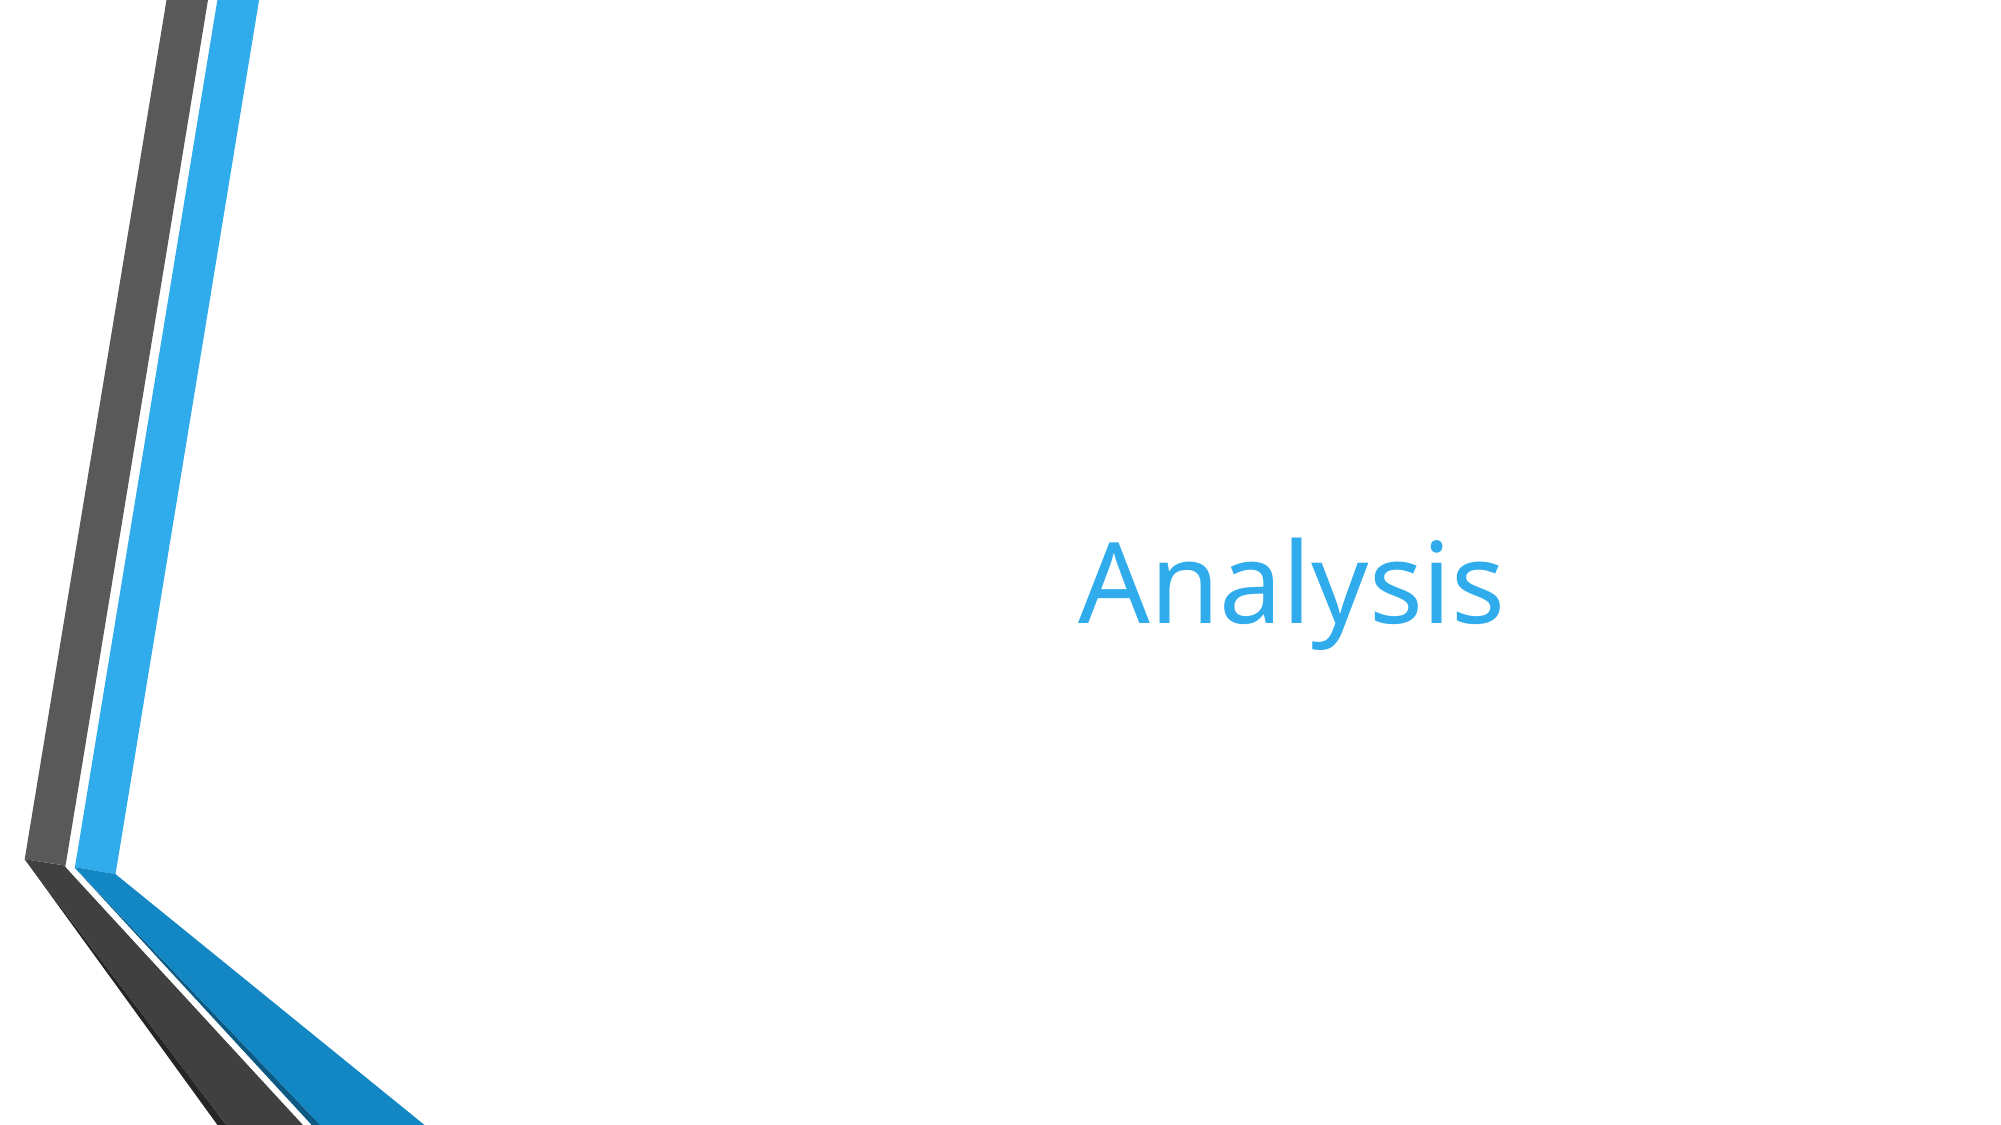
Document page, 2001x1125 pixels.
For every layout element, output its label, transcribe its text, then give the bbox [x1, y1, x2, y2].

title Analysis [247, 229, 1522, 665]
